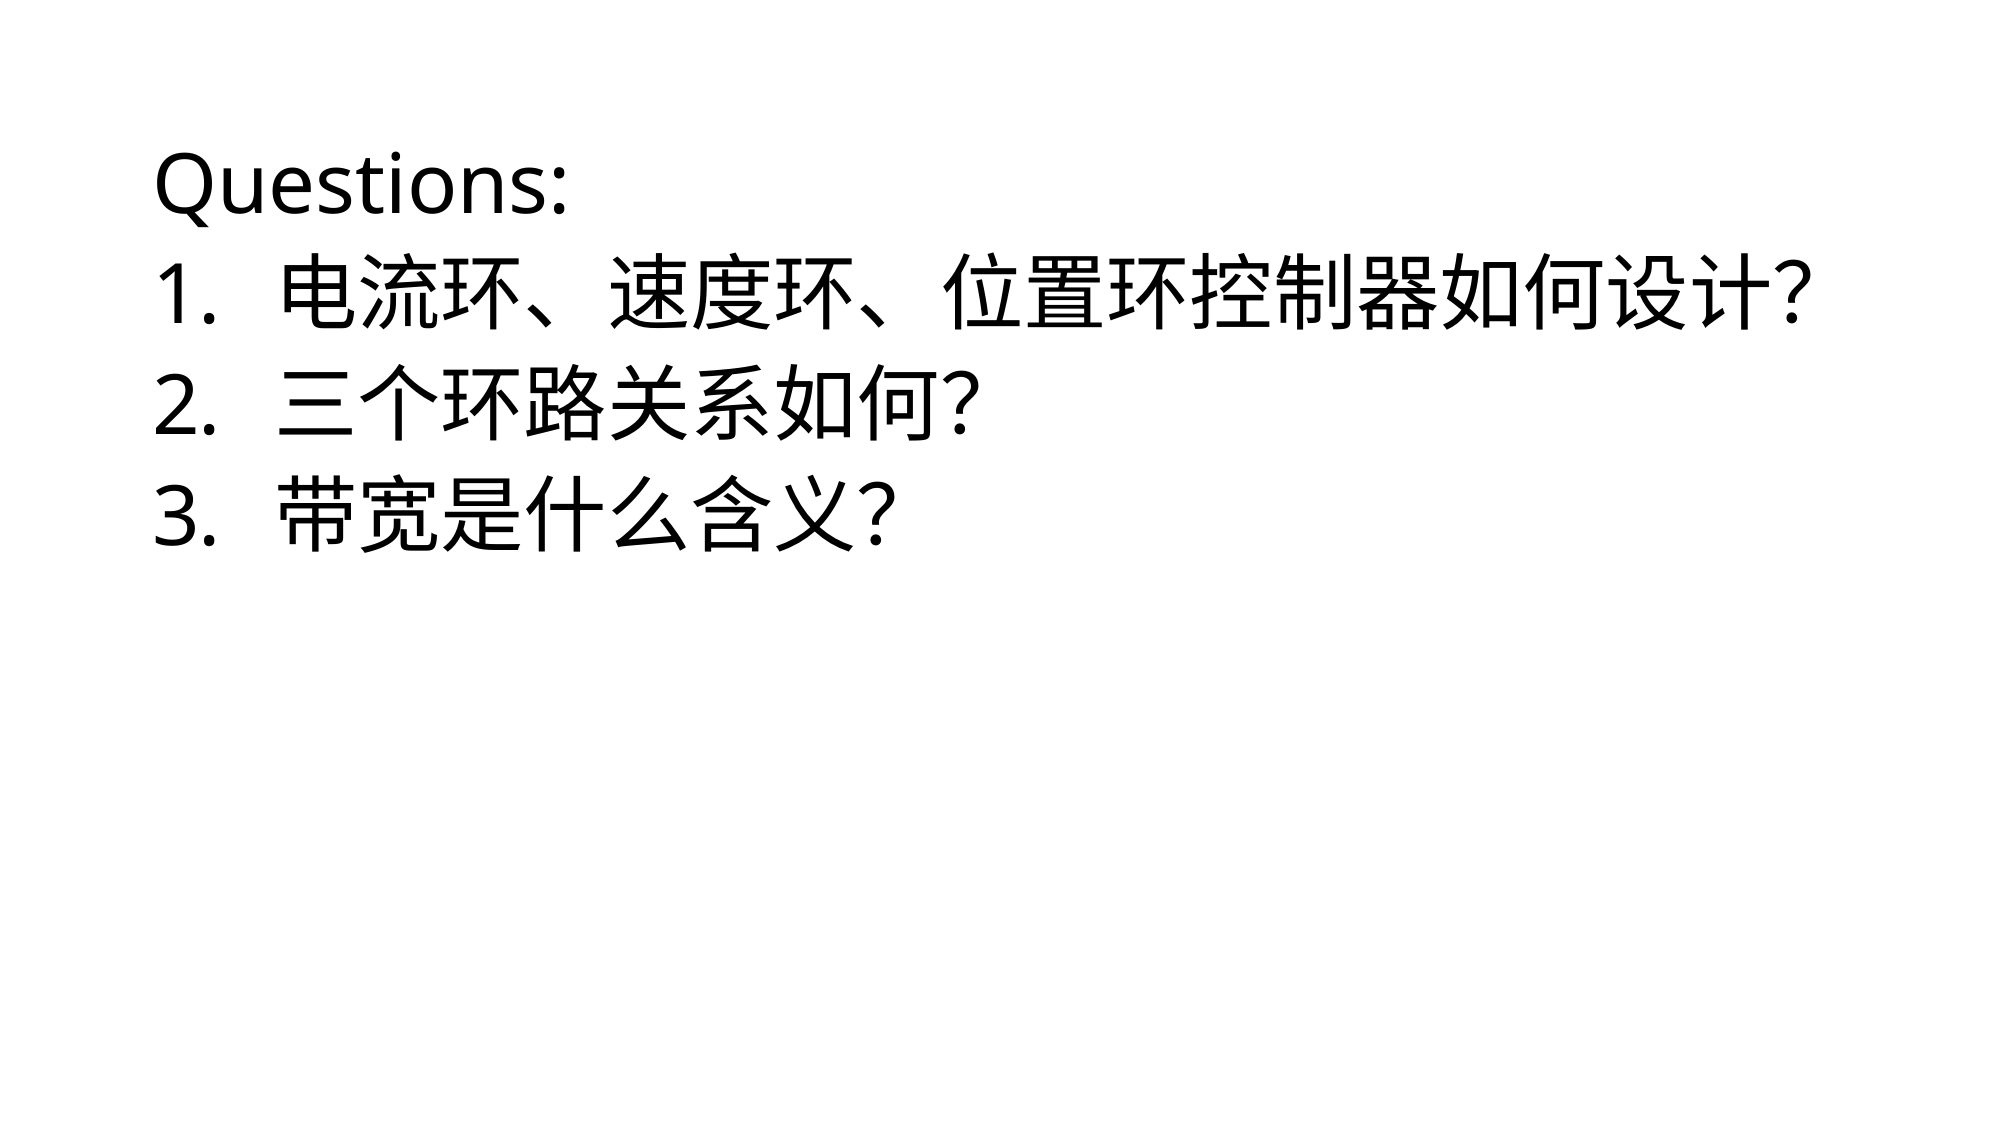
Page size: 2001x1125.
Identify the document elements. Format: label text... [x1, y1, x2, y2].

list Questions: 电流环、速度环、位置环控制器如何设计？ 三个环路关系如何？ 带宽是什么含义？ [137, 133, 1863, 848]
